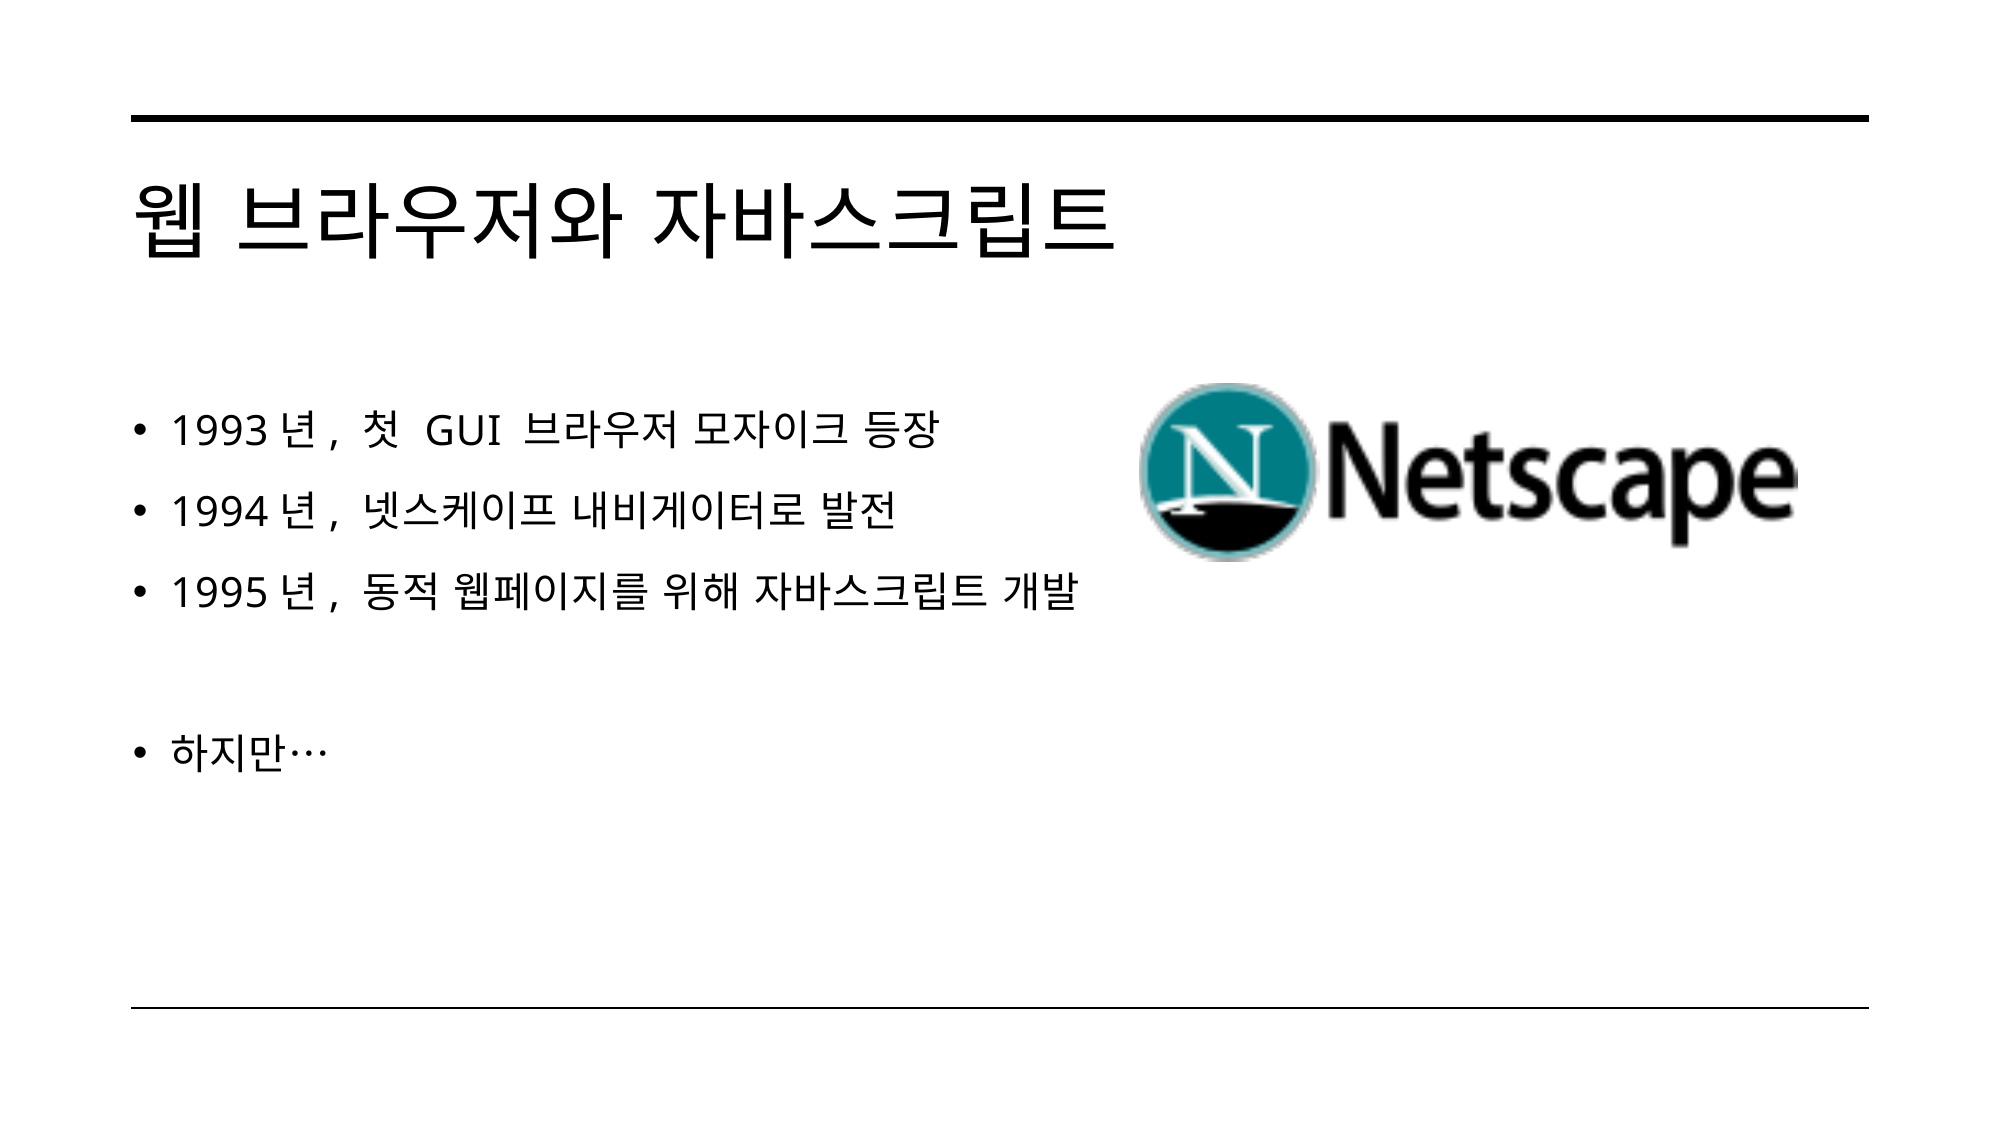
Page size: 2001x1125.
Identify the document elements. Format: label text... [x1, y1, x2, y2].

list 1993년, 첫 GUI 브라우저 모자이크 등장 1994년, 넷스케이프 내비게이터로 발전 1995년, 동적 웹페이지를 위해 자바스크립트 개발 하지만… [114, 376, 1869, 973]
picture [1139, 383, 1798, 562]
title 웹 브라우저와 자바스크립트 [114, 151, 1869, 376]
